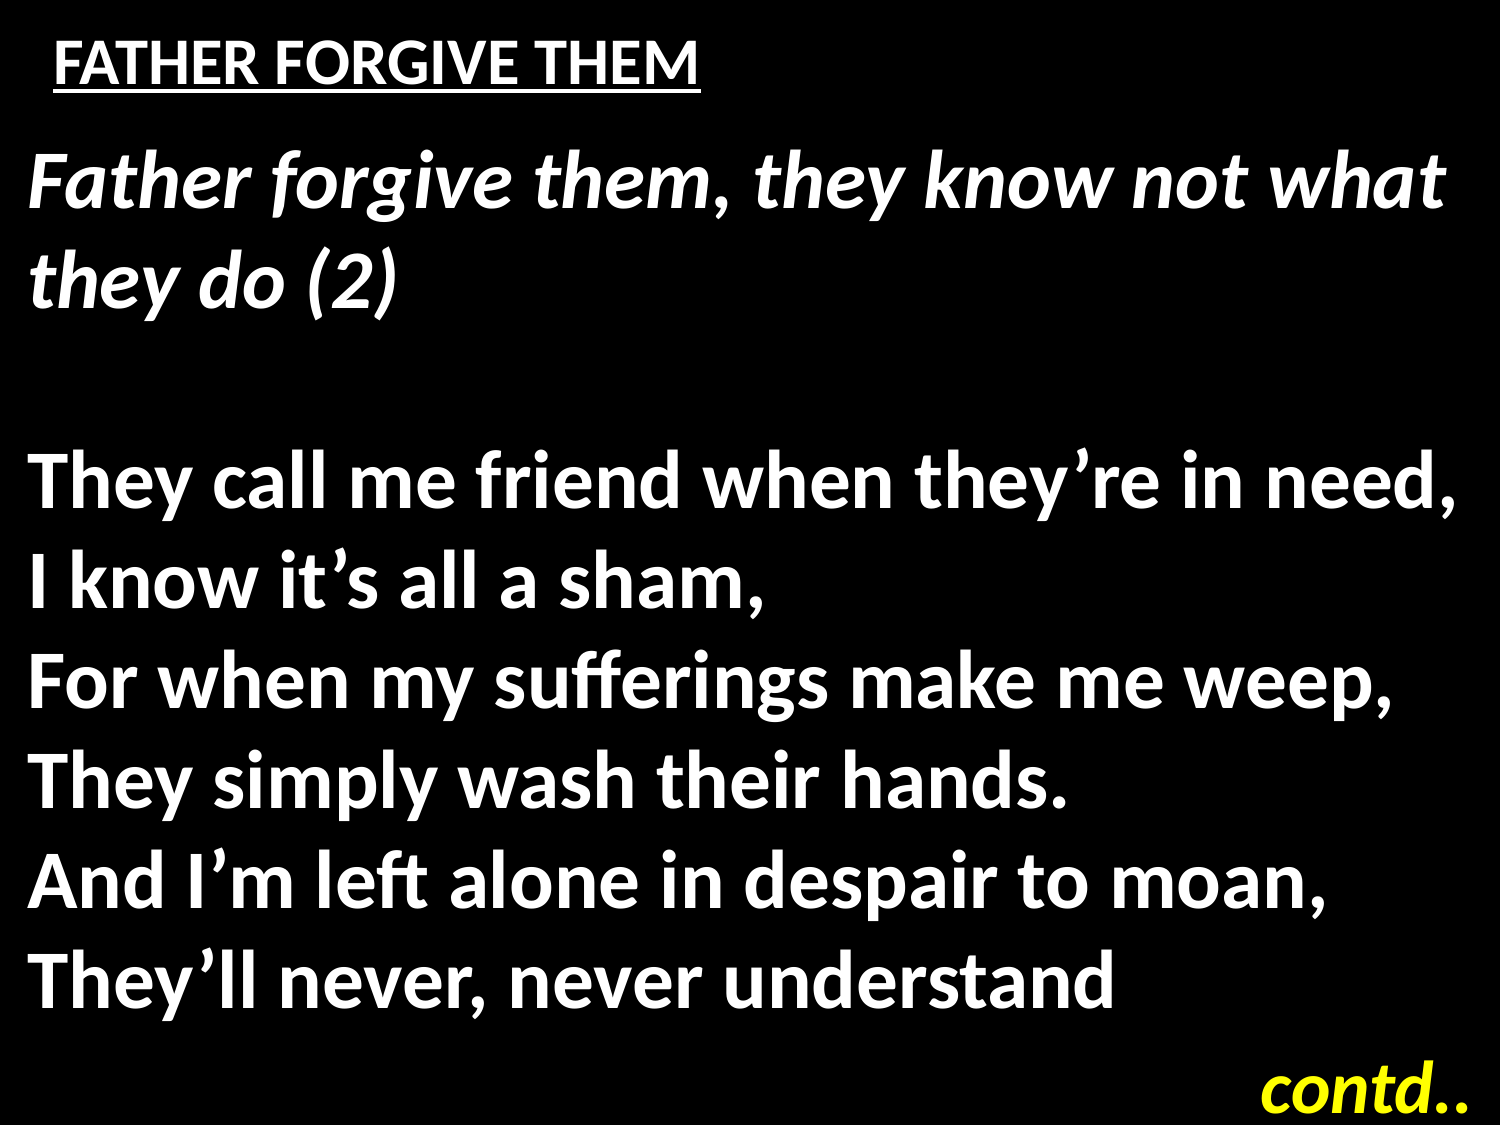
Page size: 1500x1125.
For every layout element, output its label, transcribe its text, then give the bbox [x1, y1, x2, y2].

list Father forgive them, they know not what they do (2) They call me friend when they’re in need, I know it’s all a sham, For when my sufferings make me weep, They simply wash their hands. And I’m left alone in despair to moan, They’ll never, never understand [8, 125, 1489, 1116]
text_box contd.. [1245, 1042, 1500, 1125]
title FATHER FORGIVE THEM [10, 0, 1490, 117]
